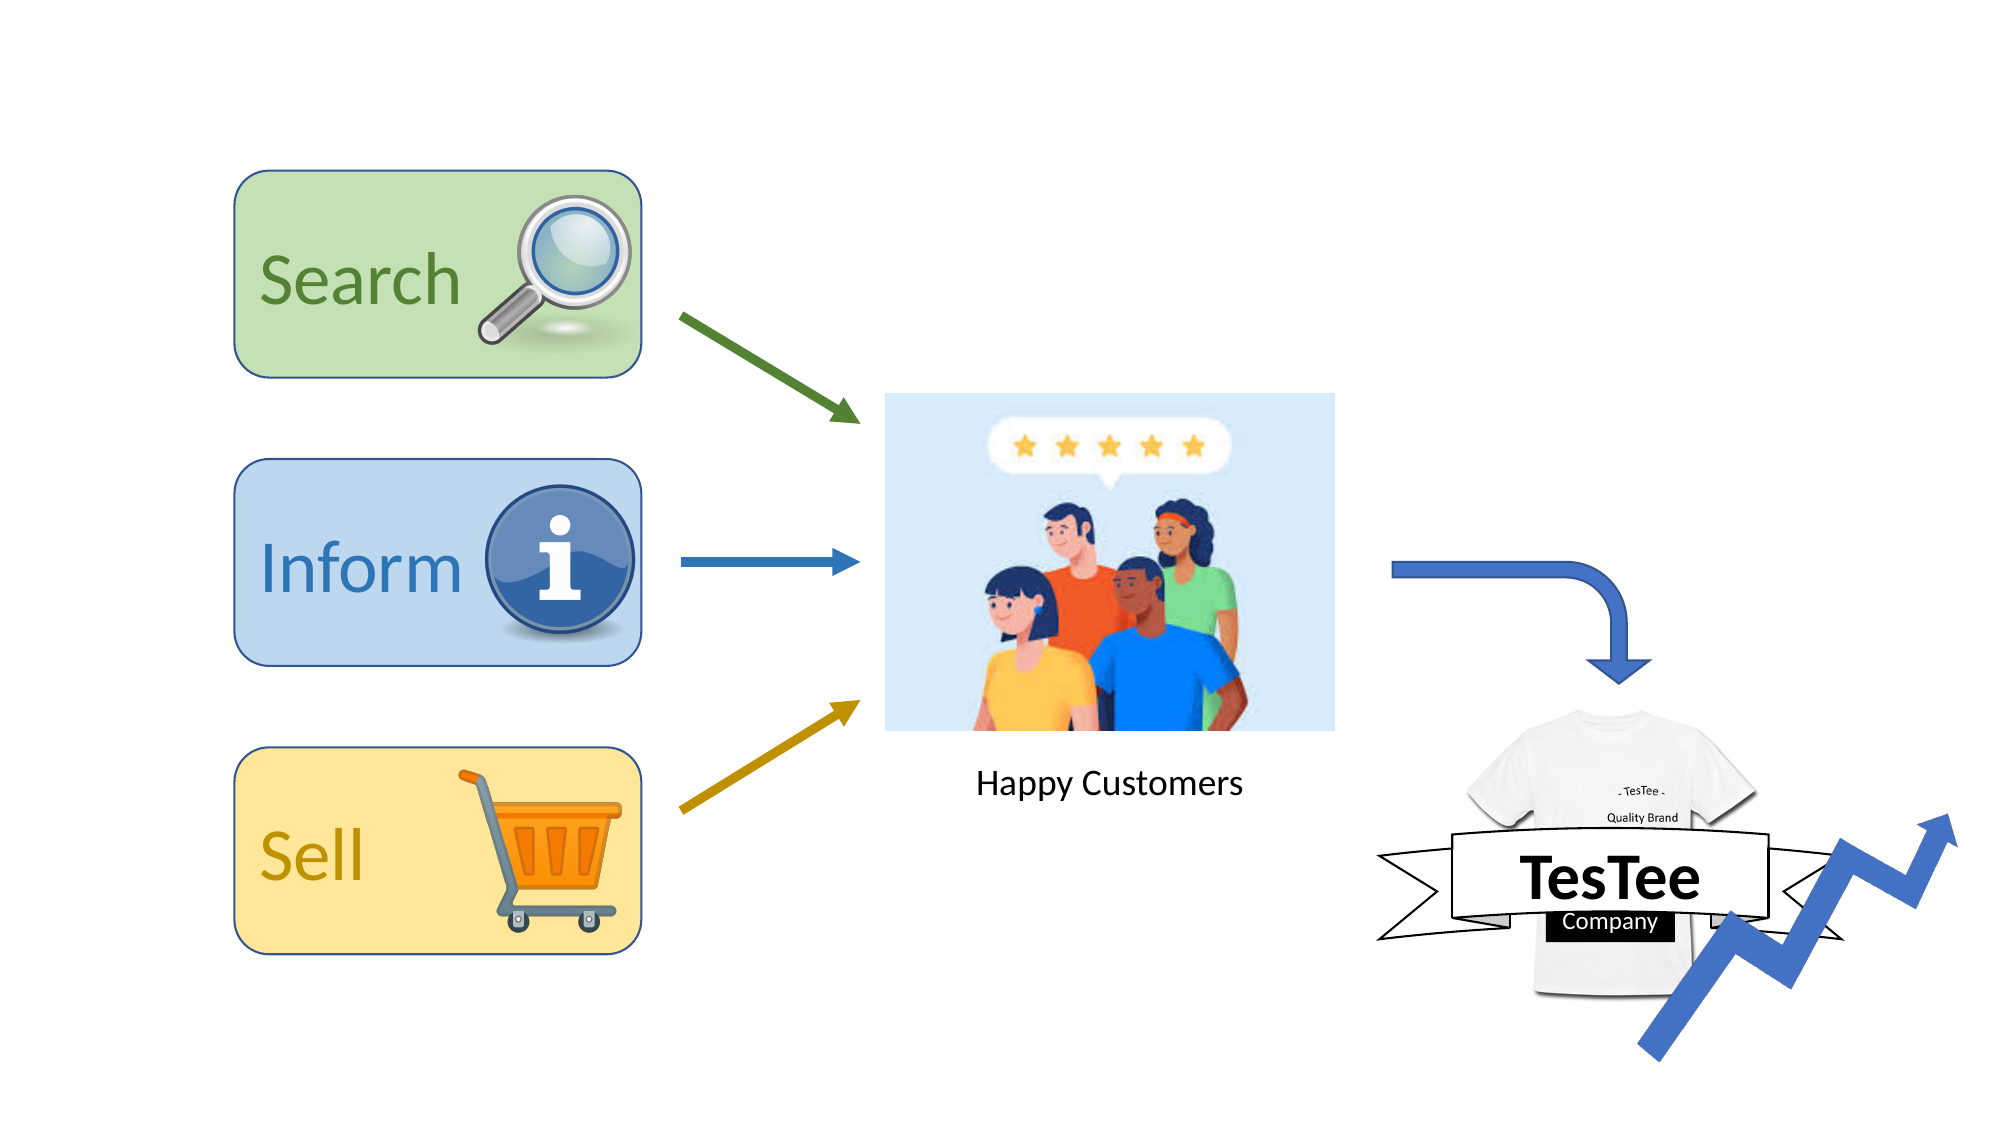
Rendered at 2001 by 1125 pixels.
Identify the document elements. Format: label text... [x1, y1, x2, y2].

picture [885, 393, 1335, 732]
text_box Inform [233, 457, 641, 667]
text_box Sell [233, 746, 643, 956]
text_box [1391, 560, 1653, 685]
picture [468, 187, 642, 362]
text_box Search [233, 169, 638, 379]
picture [478, 481, 642, 644]
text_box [680, 315, 861, 424]
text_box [680, 699, 861, 811]
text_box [1379, 691, 1842, 1011]
text_box Happy Customers [961, 750, 1259, 810]
picture [453, 764, 627, 938]
picture [1636, 813, 1958, 1062]
